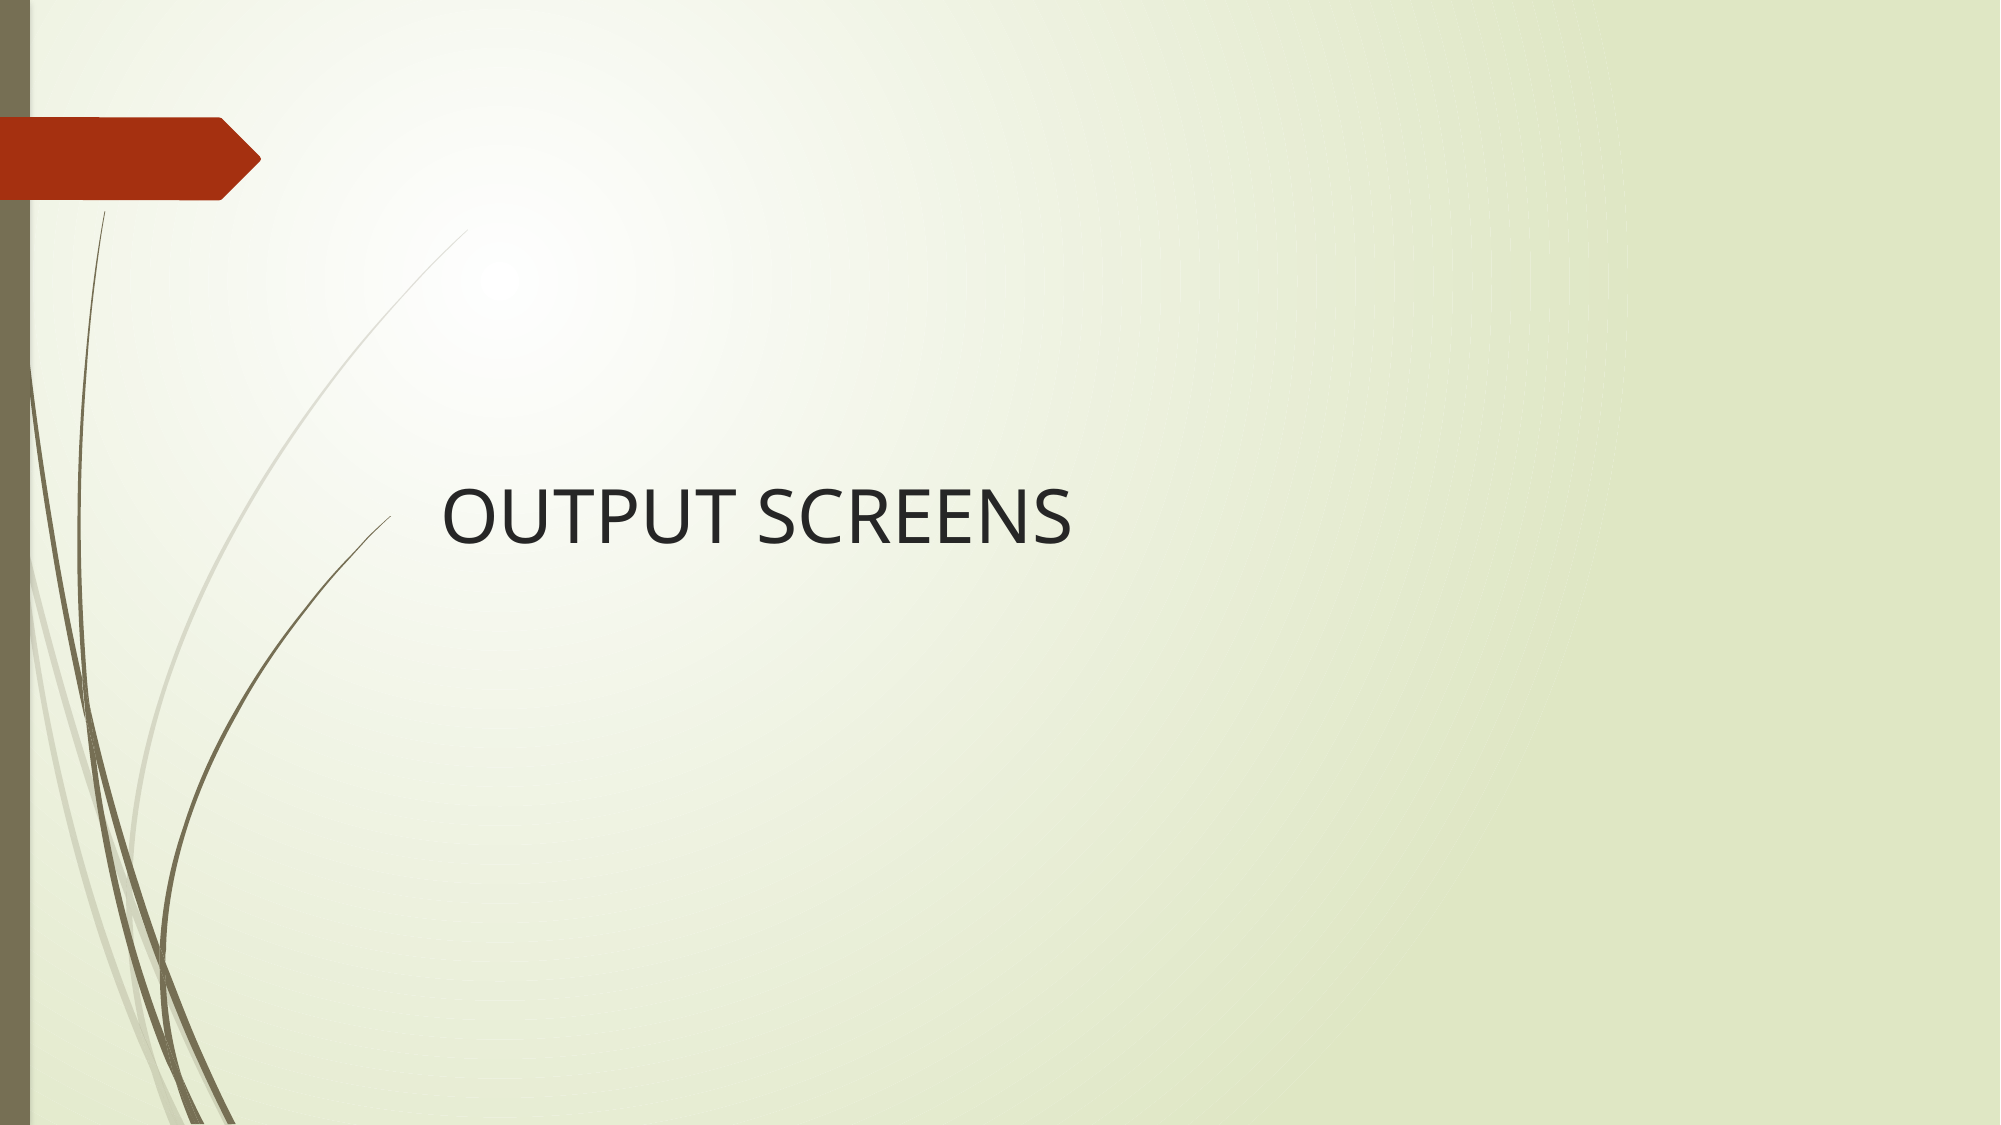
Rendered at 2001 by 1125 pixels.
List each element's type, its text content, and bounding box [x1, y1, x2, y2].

title OUTPUT SCREENS [425, 461, 1888, 672]
